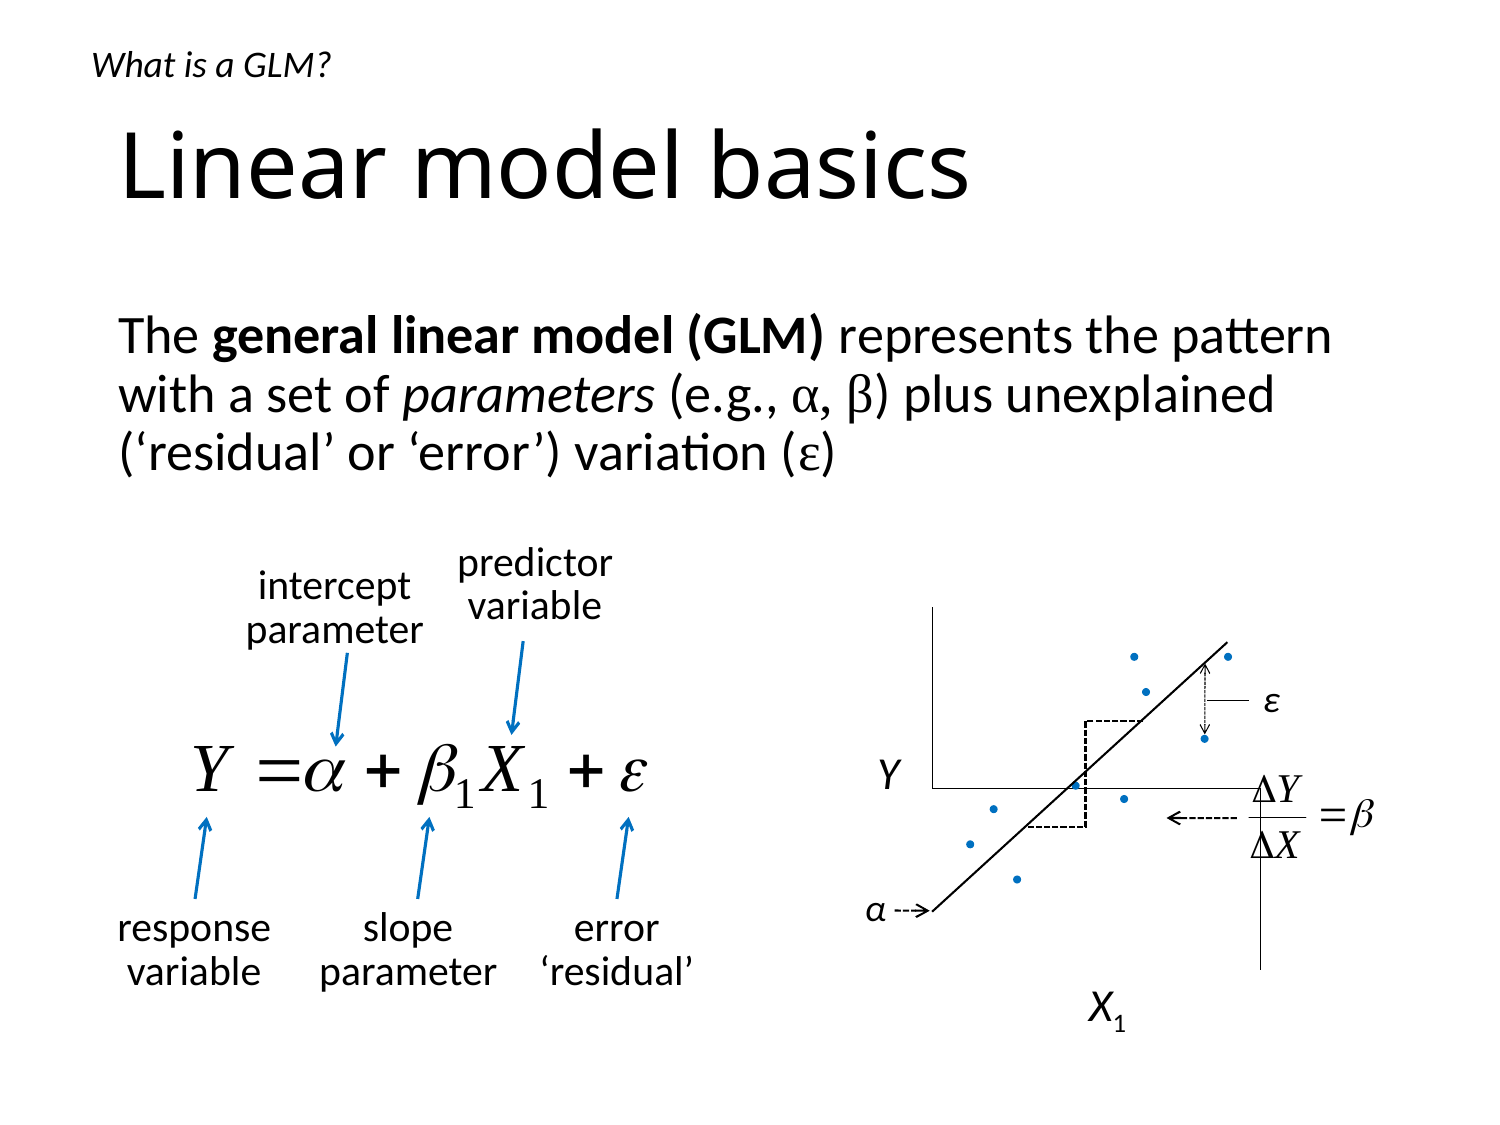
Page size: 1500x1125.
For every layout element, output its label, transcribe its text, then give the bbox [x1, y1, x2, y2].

list The general linear model (GLM) represents the pattern with a set of parameters (e.g., α, β) plus unexplained (‘residual’ or ‘error’) variation (ε) [103, 299, 1397, 1014]
text_box What is a GLM? [76, 32, 348, 92]
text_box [101, 533, 711, 1003]
title Linear model basics [103, 59, 1397, 278]
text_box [850, 606, 1379, 1039]
